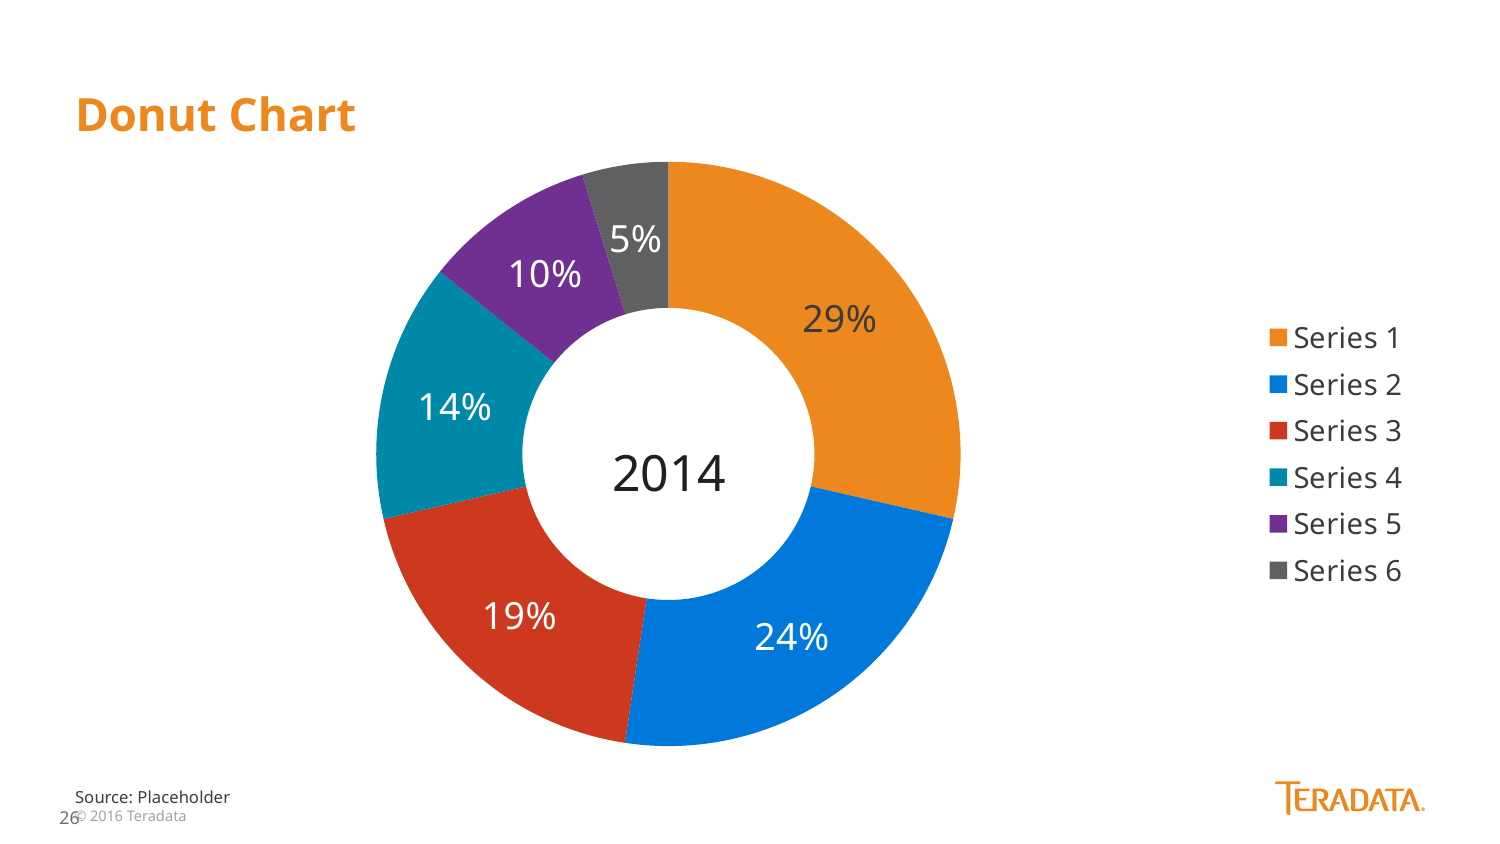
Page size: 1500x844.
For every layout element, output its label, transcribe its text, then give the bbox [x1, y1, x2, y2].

slide_number © 2016 Teradata [74, 806, 351, 825]
chart [74, 149, 1426, 759]
text_box Source: Placeholder [74, 786, 1425, 807]
title Donut Chart [75, 26, 1425, 143]
